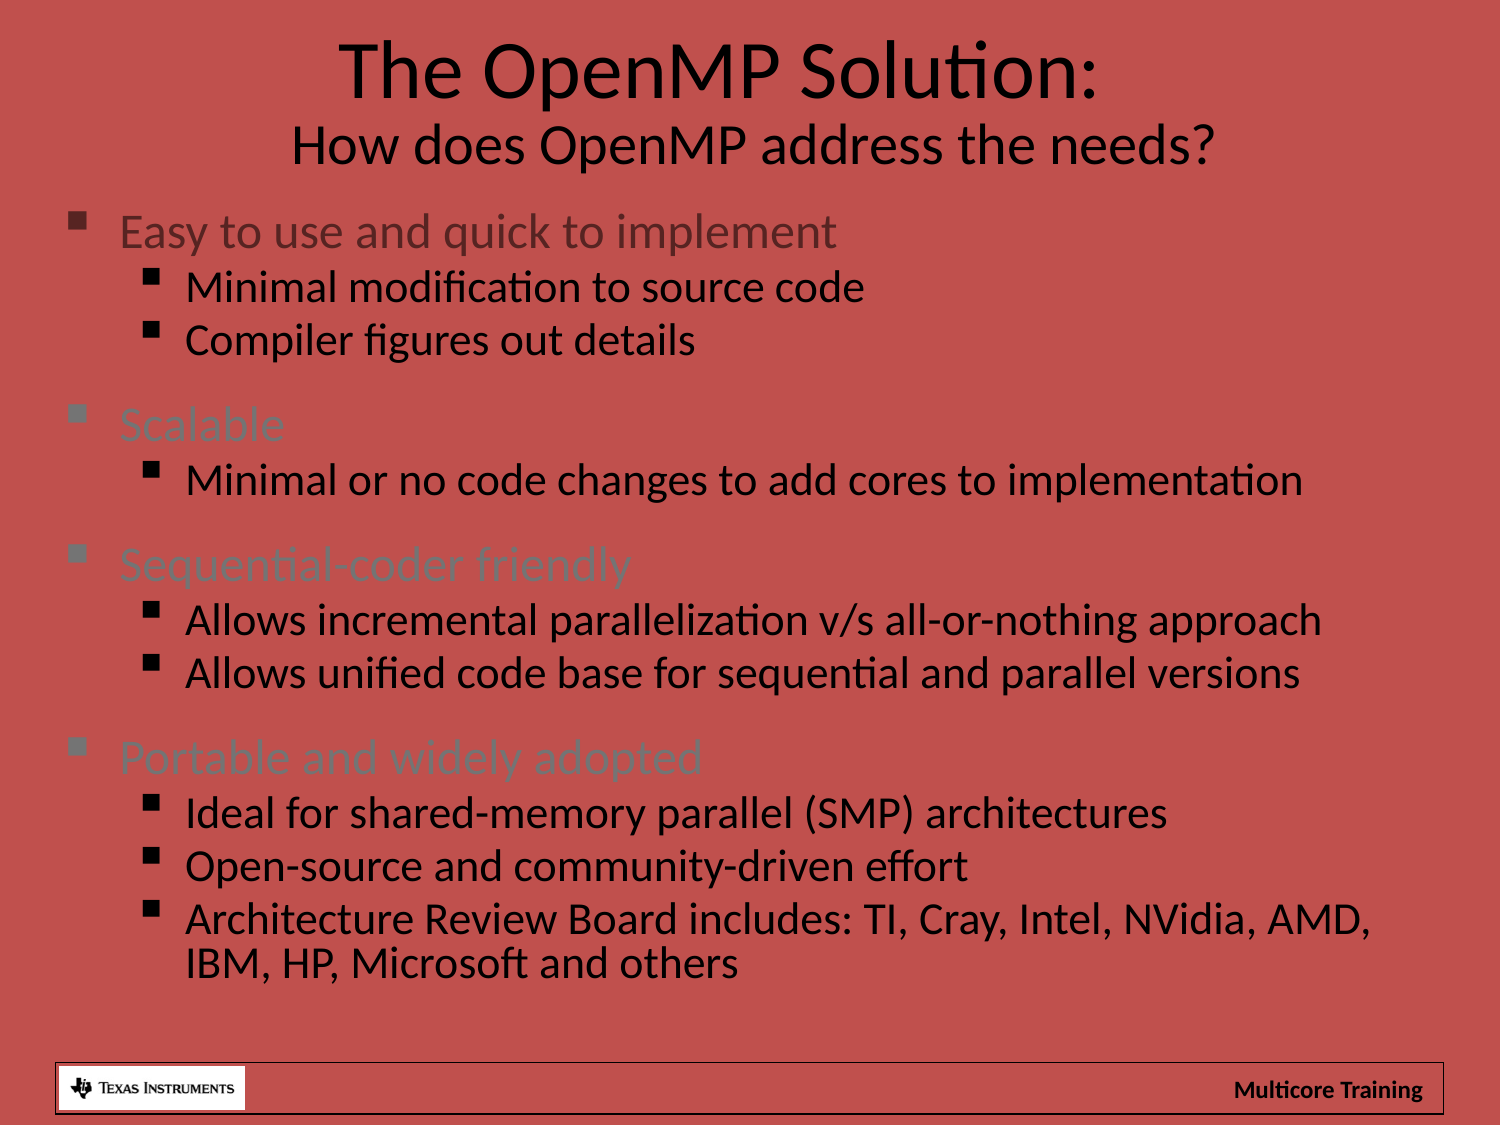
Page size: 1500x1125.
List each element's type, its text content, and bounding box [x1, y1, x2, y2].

picture [59, 1066, 245, 1110]
text_box How does OpenMP address the needs? Easy to use and quick to implement Minimal modification to source code Compiler figures out details Scalable Minimal or no code changes to add cores to implementation Sequential-coder friendly Allows incremental parallelization v/s all-or-nothing approach Allows unified code base for sequential and parallel versions Portable and widely adopted Ideal for shared-memory parallel (SMP) architectures Open-source and community-driven effort Architecture Review Board includes: TI, Cray, Intel, NVidia, AMD, IBM, HP, Microsoft and others [48, 112, 1462, 1025]
text_box The OpenMP Solution: [37, 24, 1422, 105]
